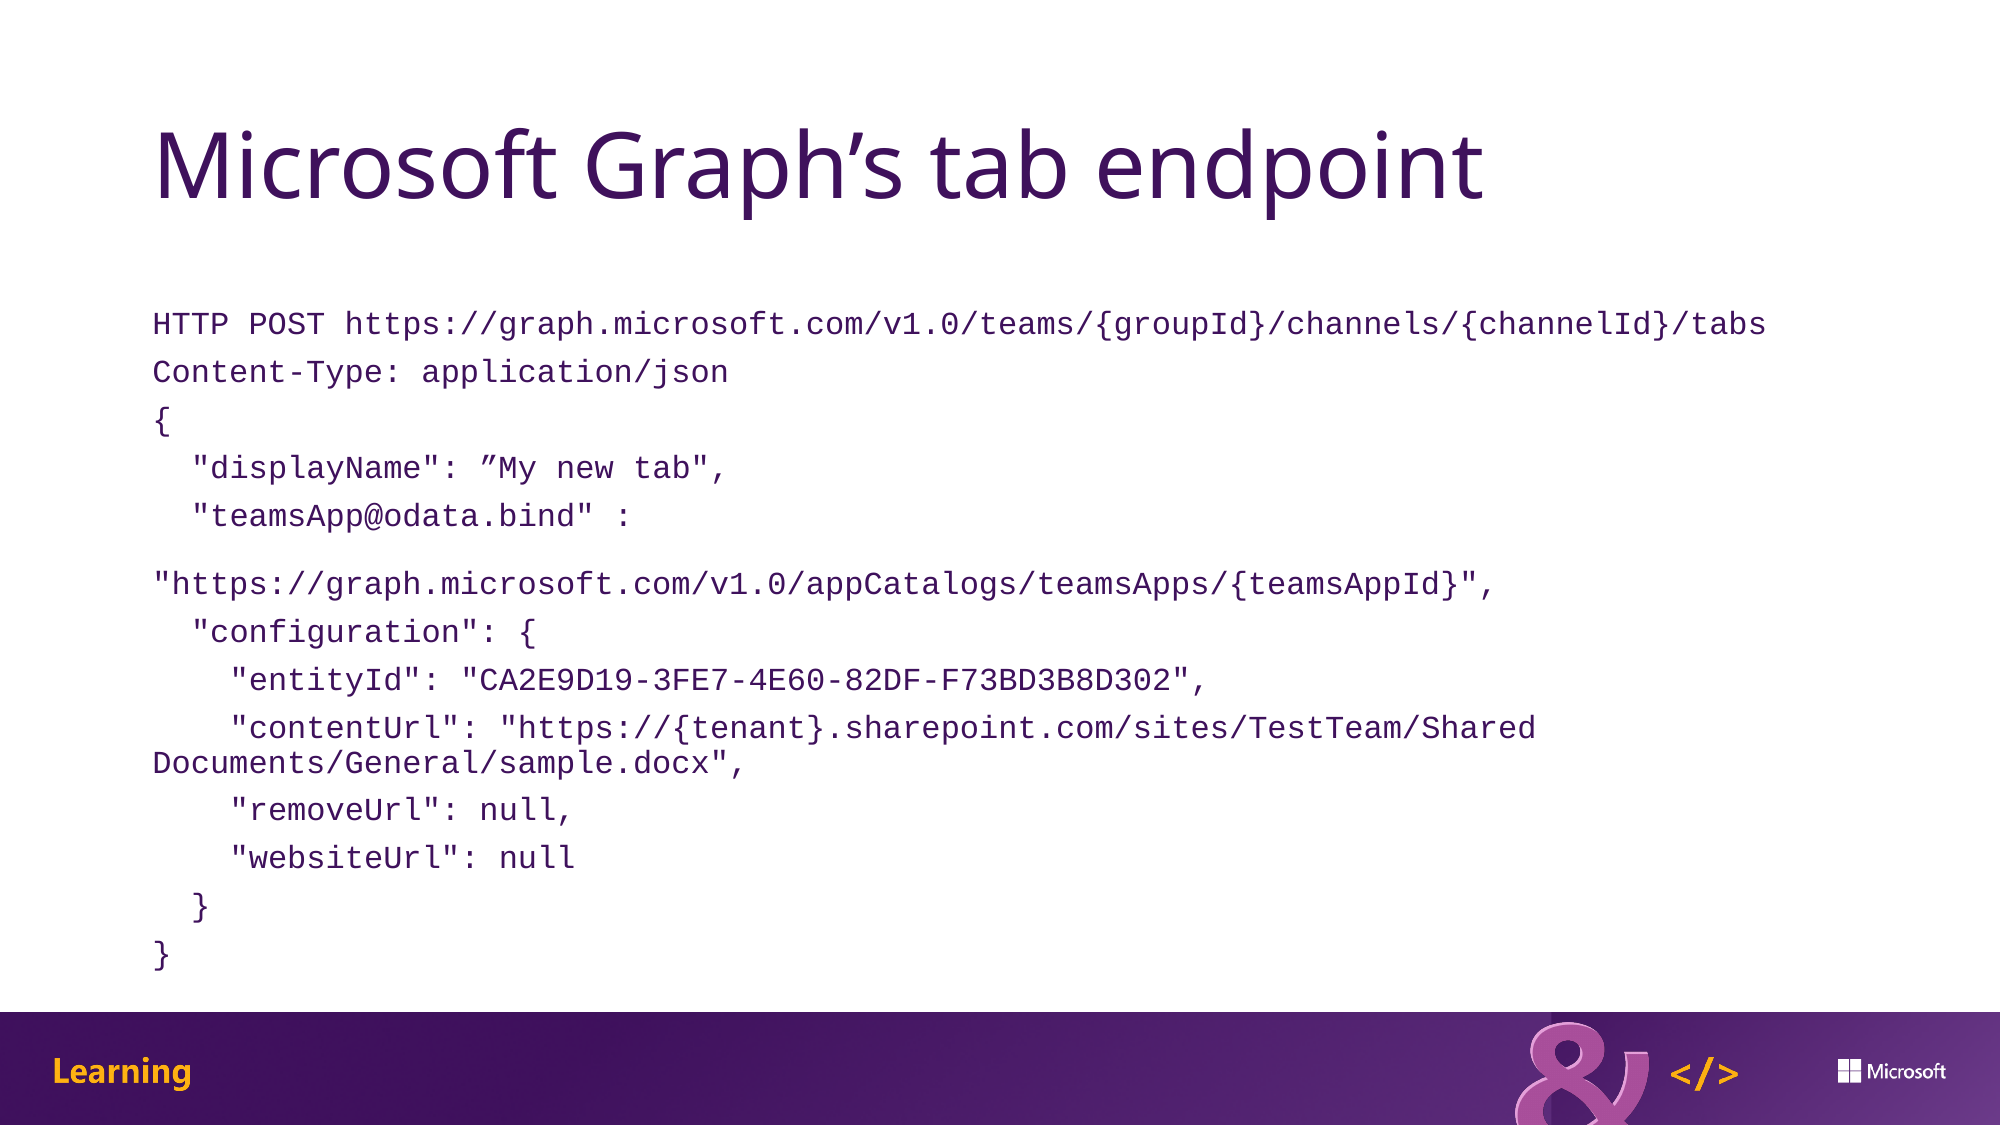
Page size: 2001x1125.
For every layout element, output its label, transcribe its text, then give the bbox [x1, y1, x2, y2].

list HTTP POST https://graph.microsoft.com/v1.0/teams/{groupId}/channels/{channelId}/tabs Content-Type: application/json { "displayName": ”My new tab", "teamsApp@odata.bind" : "https://graph.microsoft.com/v1.0/appCatalogs/teamsApps/{teamsAppId}", "configuration": { "entityId": "CA2E9D19-3FE7-4E60-82DF-F73BD3B8D302", "contentUrl": "https://{tenant}.sharepoint.com/sites/TestTeam/Shared Documents/General/sample.docx", "removeUrl": null, "websiteUrl": null } } [137, 299, 1863, 990]
picture [0, 1012, 2000, 1125]
title Microsoft Graph’s tab endpoint [137, 59, 1863, 278]
